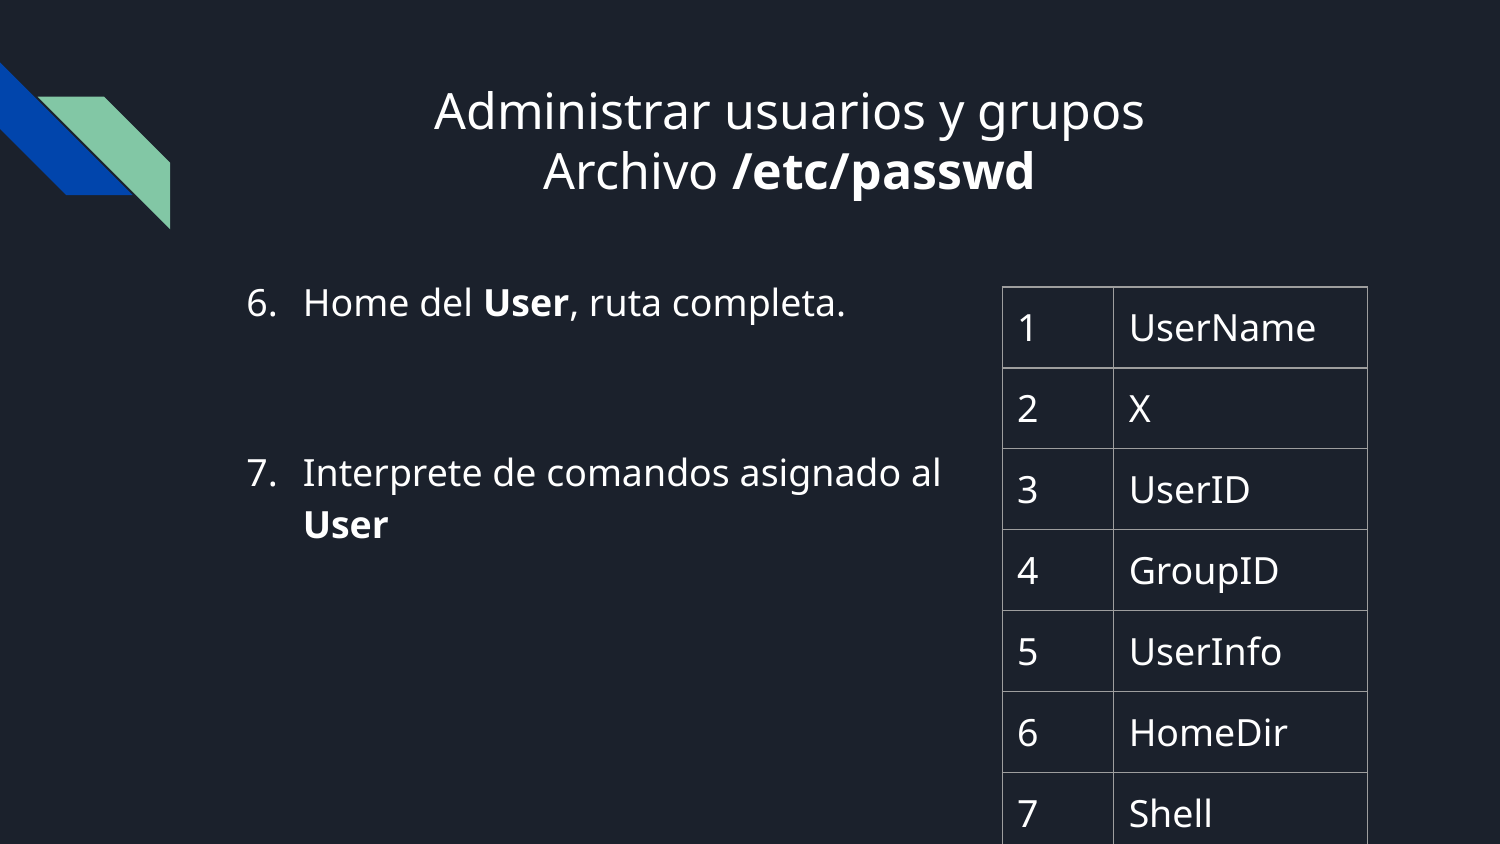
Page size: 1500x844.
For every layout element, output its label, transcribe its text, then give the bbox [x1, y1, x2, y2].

table_cell Shell [1114, 773, 1367, 844]
table_cell 3 [1003, 449, 1113, 529]
table_cell UserInfo [1114, 611, 1367, 691]
table_cell 6 [1003, 692, 1113, 772]
table_cell UserID [1114, 449, 1367, 529]
table_cell 5 [1003, 611, 1113, 691]
table_cell 7 [1003, 773, 1113, 844]
table_header 1 [1003, 288, 1113, 367]
table_cell X [1114, 369, 1367, 448]
title Administrar usuarios y grupos Archivo /etc/passwd [212, 64, 1368, 215]
table_header UserName [1114, 288, 1367, 367]
table_cell GroupID [1114, 530, 1367, 610]
table_cell HomeDir [1114, 692, 1367, 772]
table_cell 2 [1003, 369, 1113, 448]
table_cell 4 [1003, 530, 1113, 610]
list Home del User, ruta completa. Interprete de comandos asignado al User [212, 257, 1003, 844]
